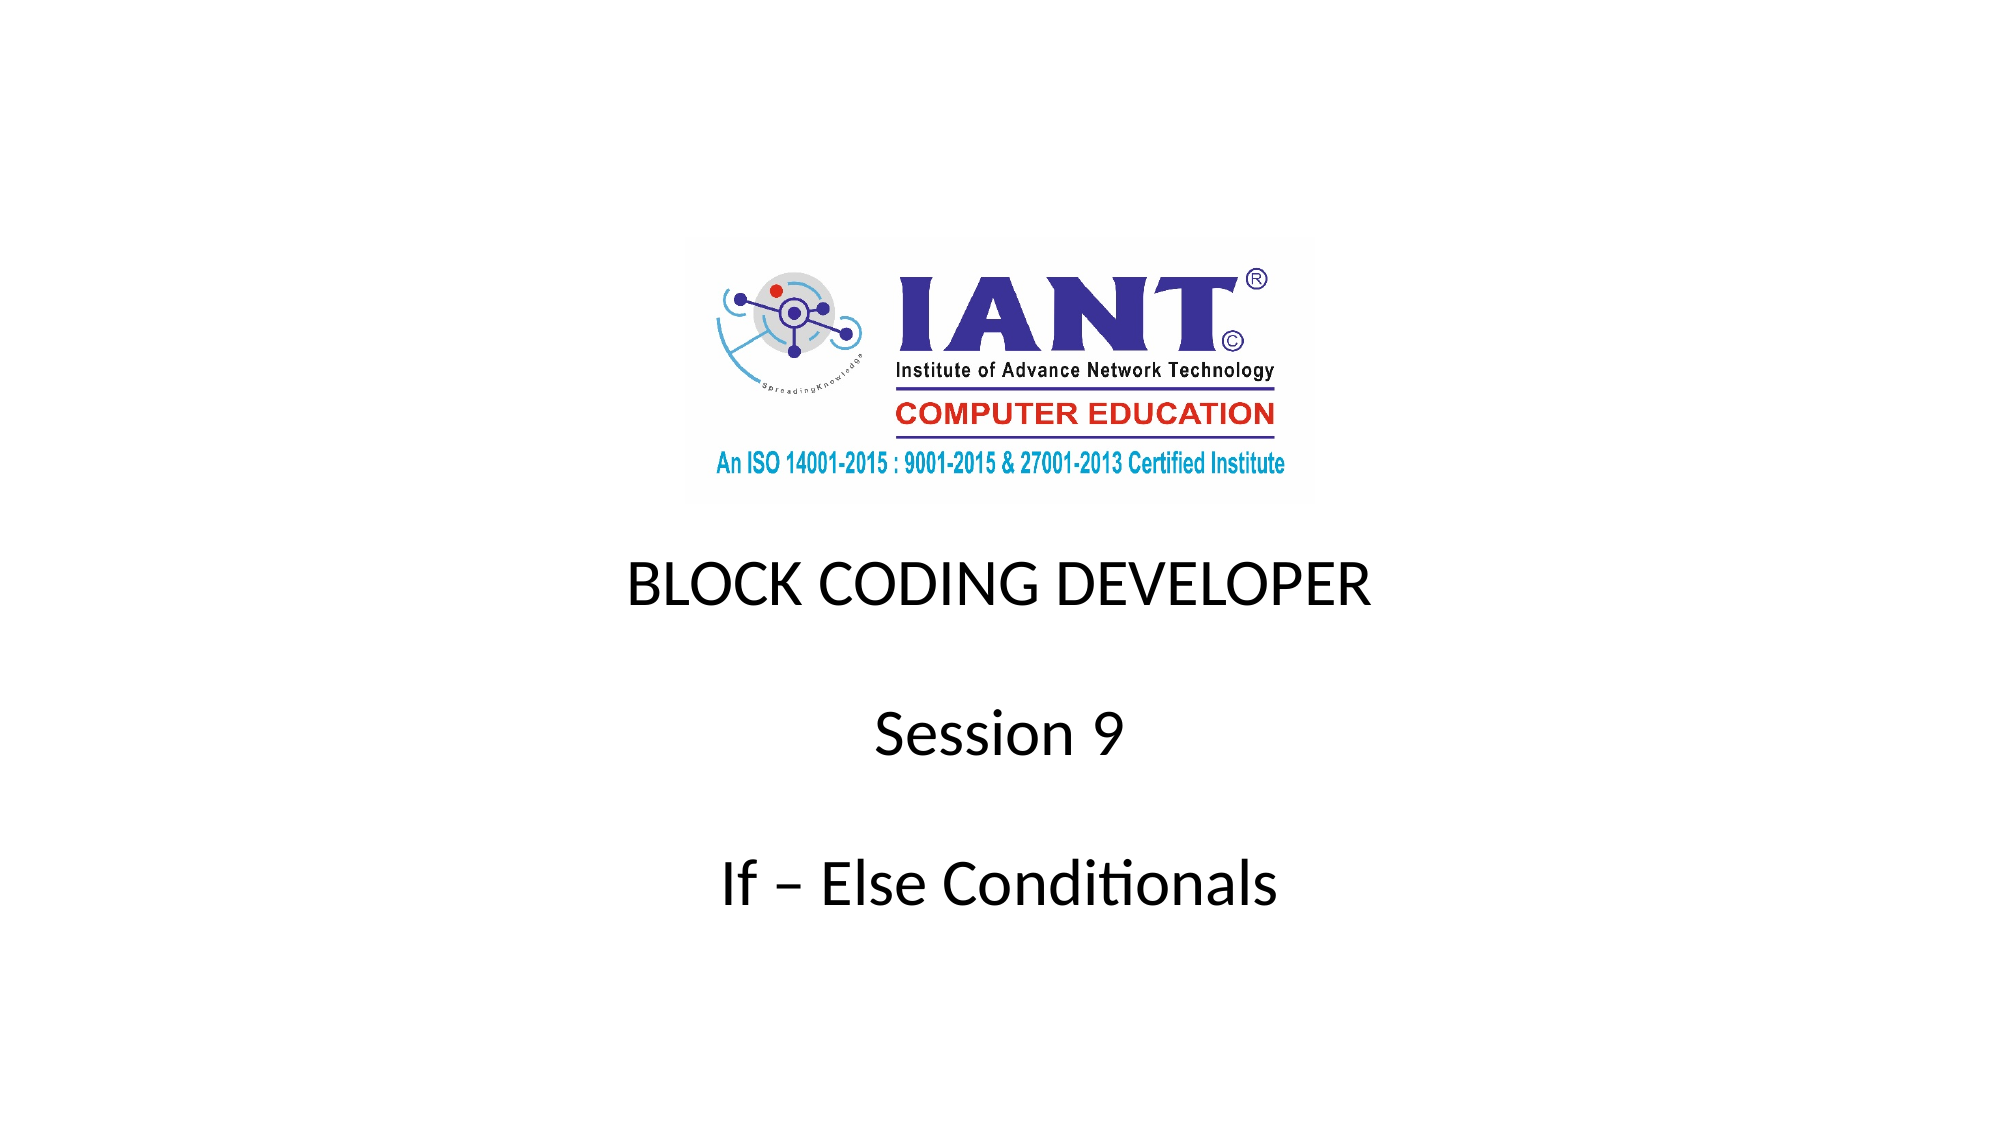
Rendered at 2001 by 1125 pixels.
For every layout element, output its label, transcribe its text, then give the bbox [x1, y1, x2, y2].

picture [685, 237, 1315, 504]
subtitle BLOCK CODING DEVELOPER [592, 539, 1408, 654]
text_box If – Else Conditionals [592, 840, 1408, 955]
text_box Session 9 [592, 690, 1408, 804]
